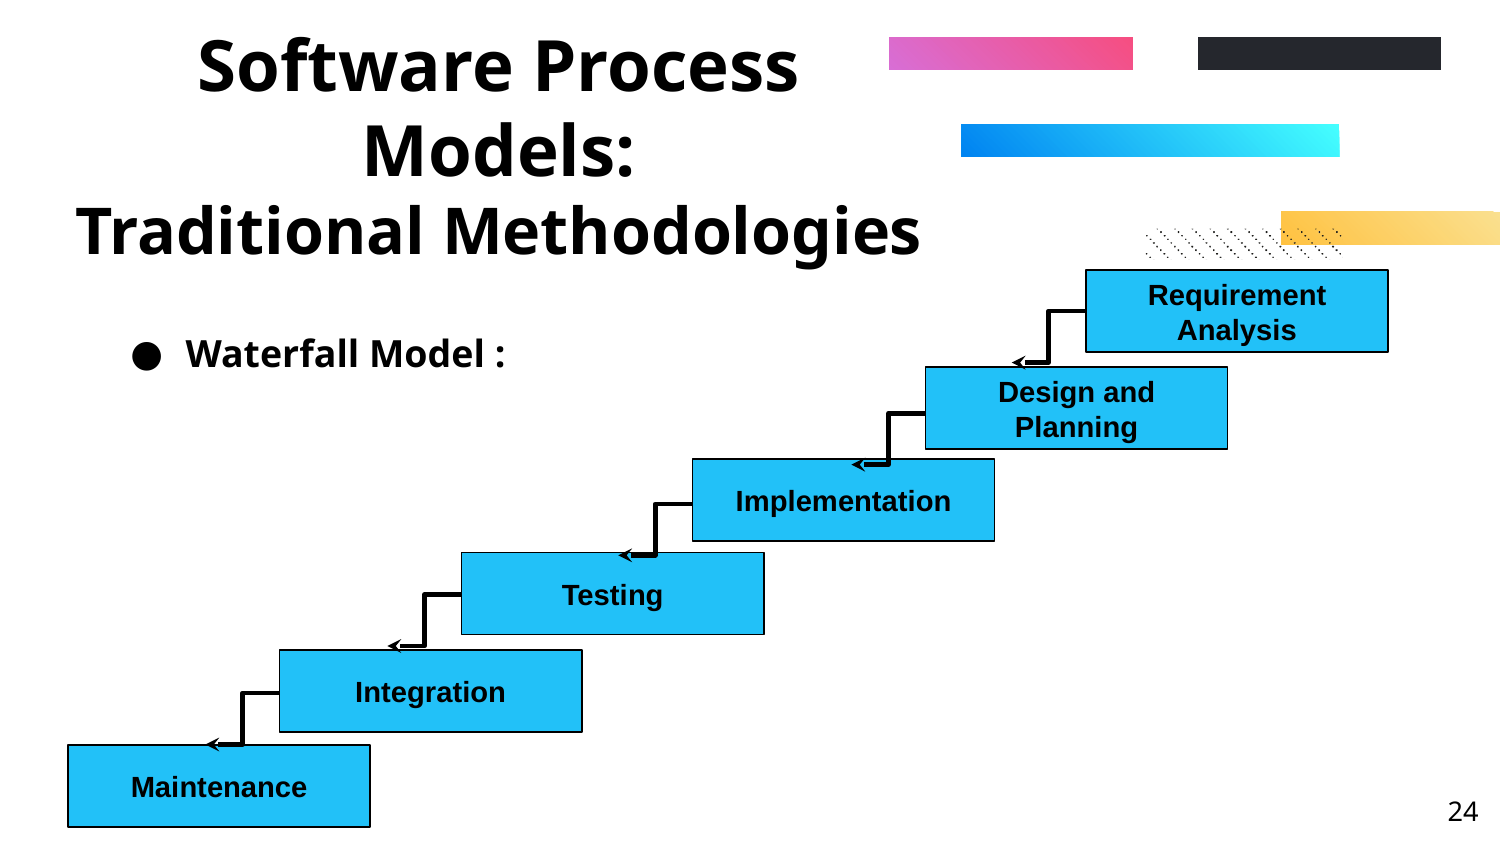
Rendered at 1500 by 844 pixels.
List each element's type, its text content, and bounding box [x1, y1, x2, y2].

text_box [851, 413, 926, 465]
text_box Testing [461, 552, 764, 635]
picture [1144, 228, 1343, 260]
text_box Implementation [692, 459, 995, 542]
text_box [387, 594, 462, 647]
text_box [617, 503, 693, 556]
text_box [1011, 310, 1087, 363]
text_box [205, 692, 280, 745]
text_box Maintenance [68, 745, 371, 828]
text_box Integration [279, 649, 582, 732]
slide_number ‹#› [1403, 779, 1494, 844]
title Software Process Models: Traditional Methodologies [39, 37, 959, 251]
text_box Design and Planning [925, 367, 1228, 450]
subtitle Waterfall Model : [95, 292, 704, 376]
text_box Requirement Analysis [1085, 270, 1389, 353]
